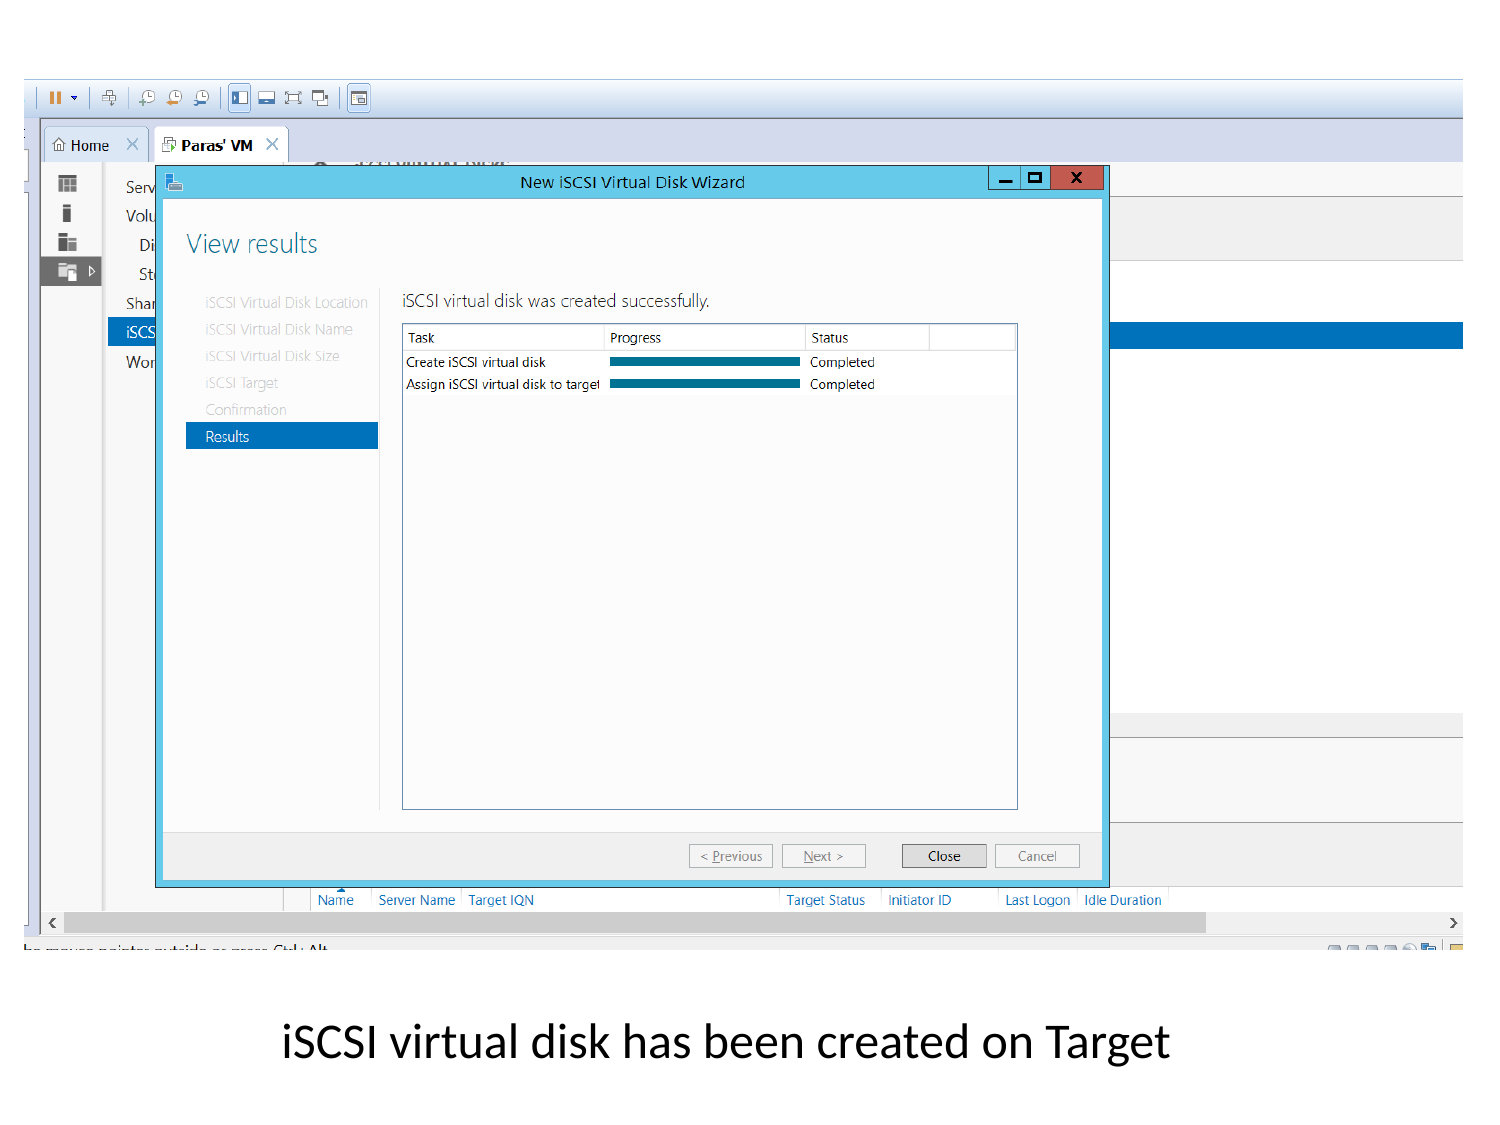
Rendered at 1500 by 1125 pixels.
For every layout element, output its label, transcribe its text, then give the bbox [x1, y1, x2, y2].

text_box iSCSI virtual disk has been created on Target [266, 1000, 1187, 1076]
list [24, 74, 1463, 951]
